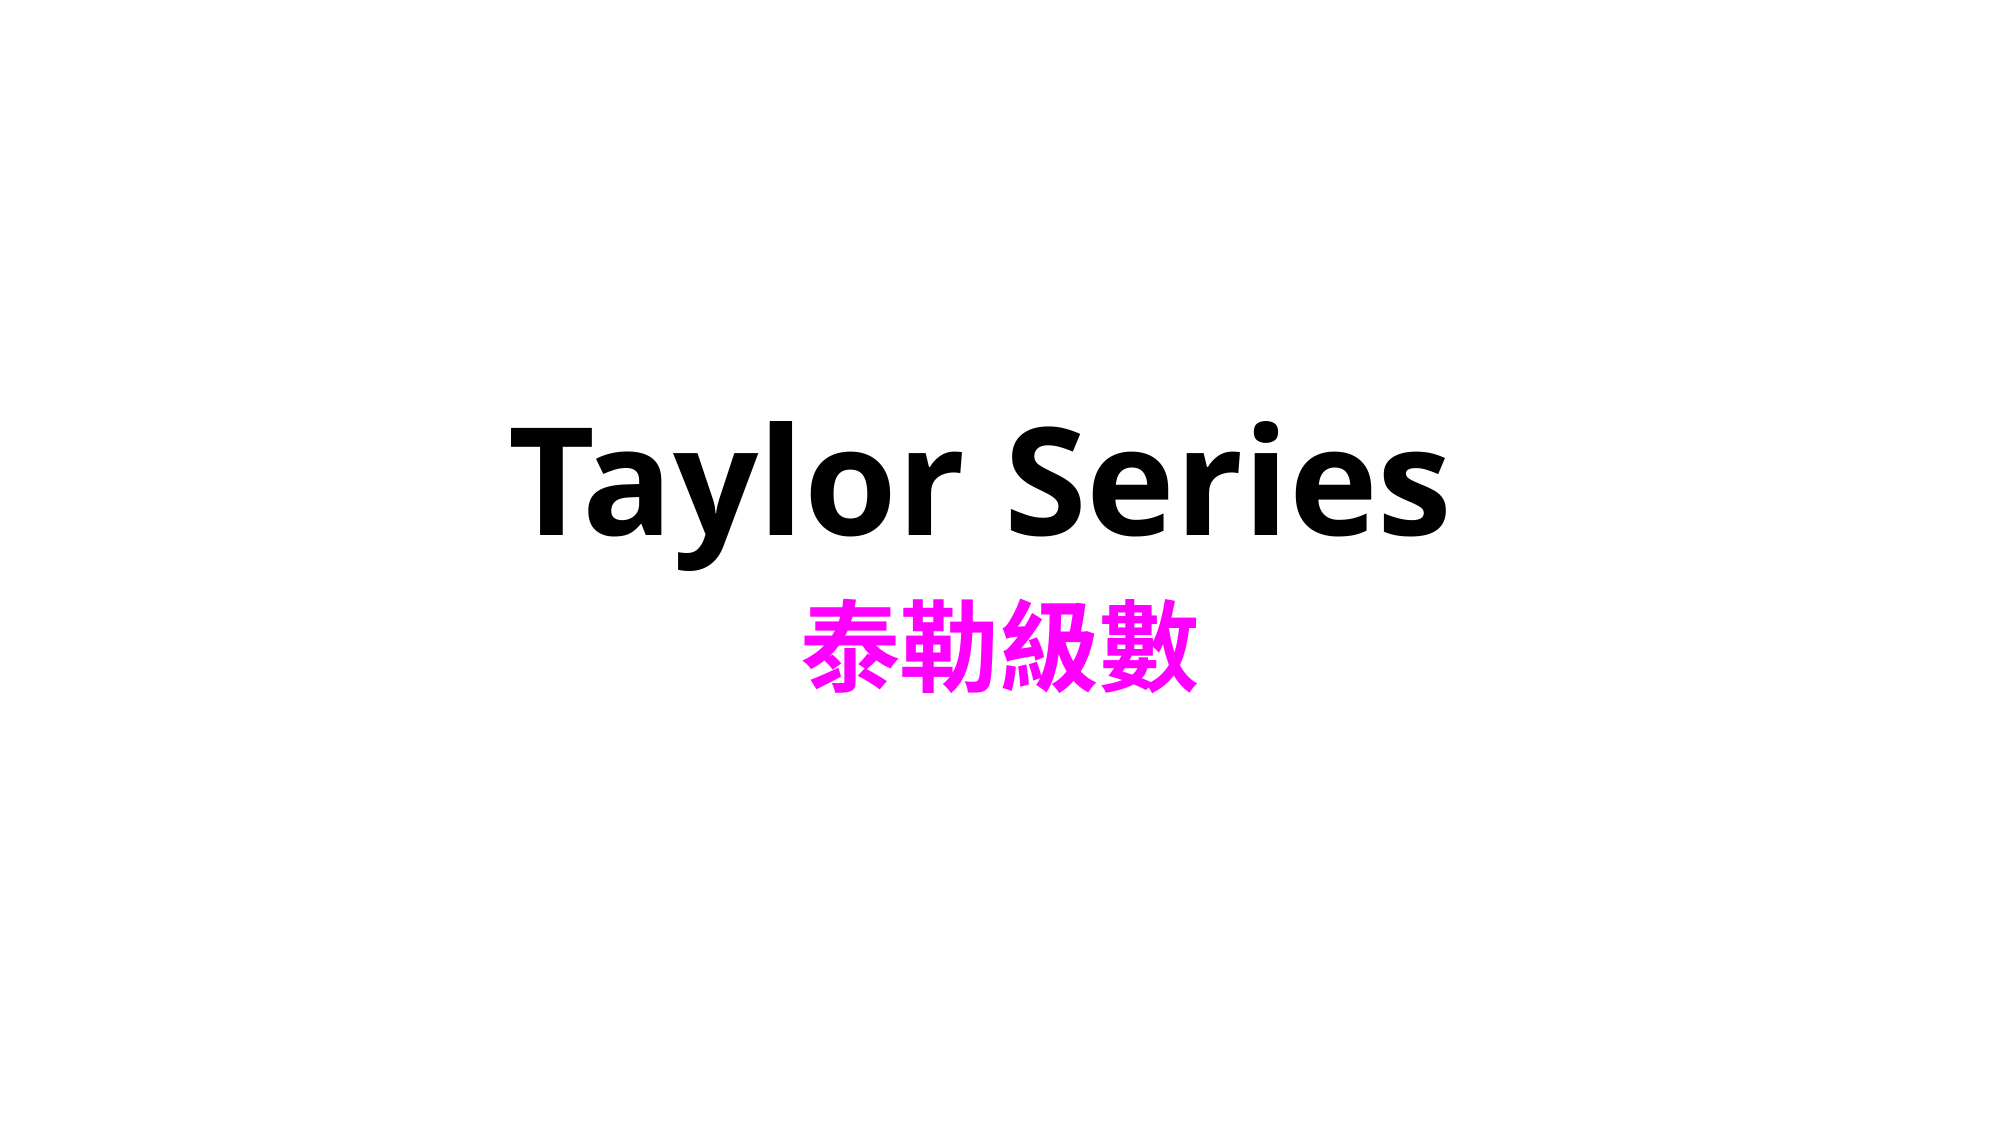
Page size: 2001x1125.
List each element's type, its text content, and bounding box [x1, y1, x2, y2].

title Taylor Series [249, 184, 1750, 576]
subtitle 泰勒級數 [249, 590, 1750, 863]
